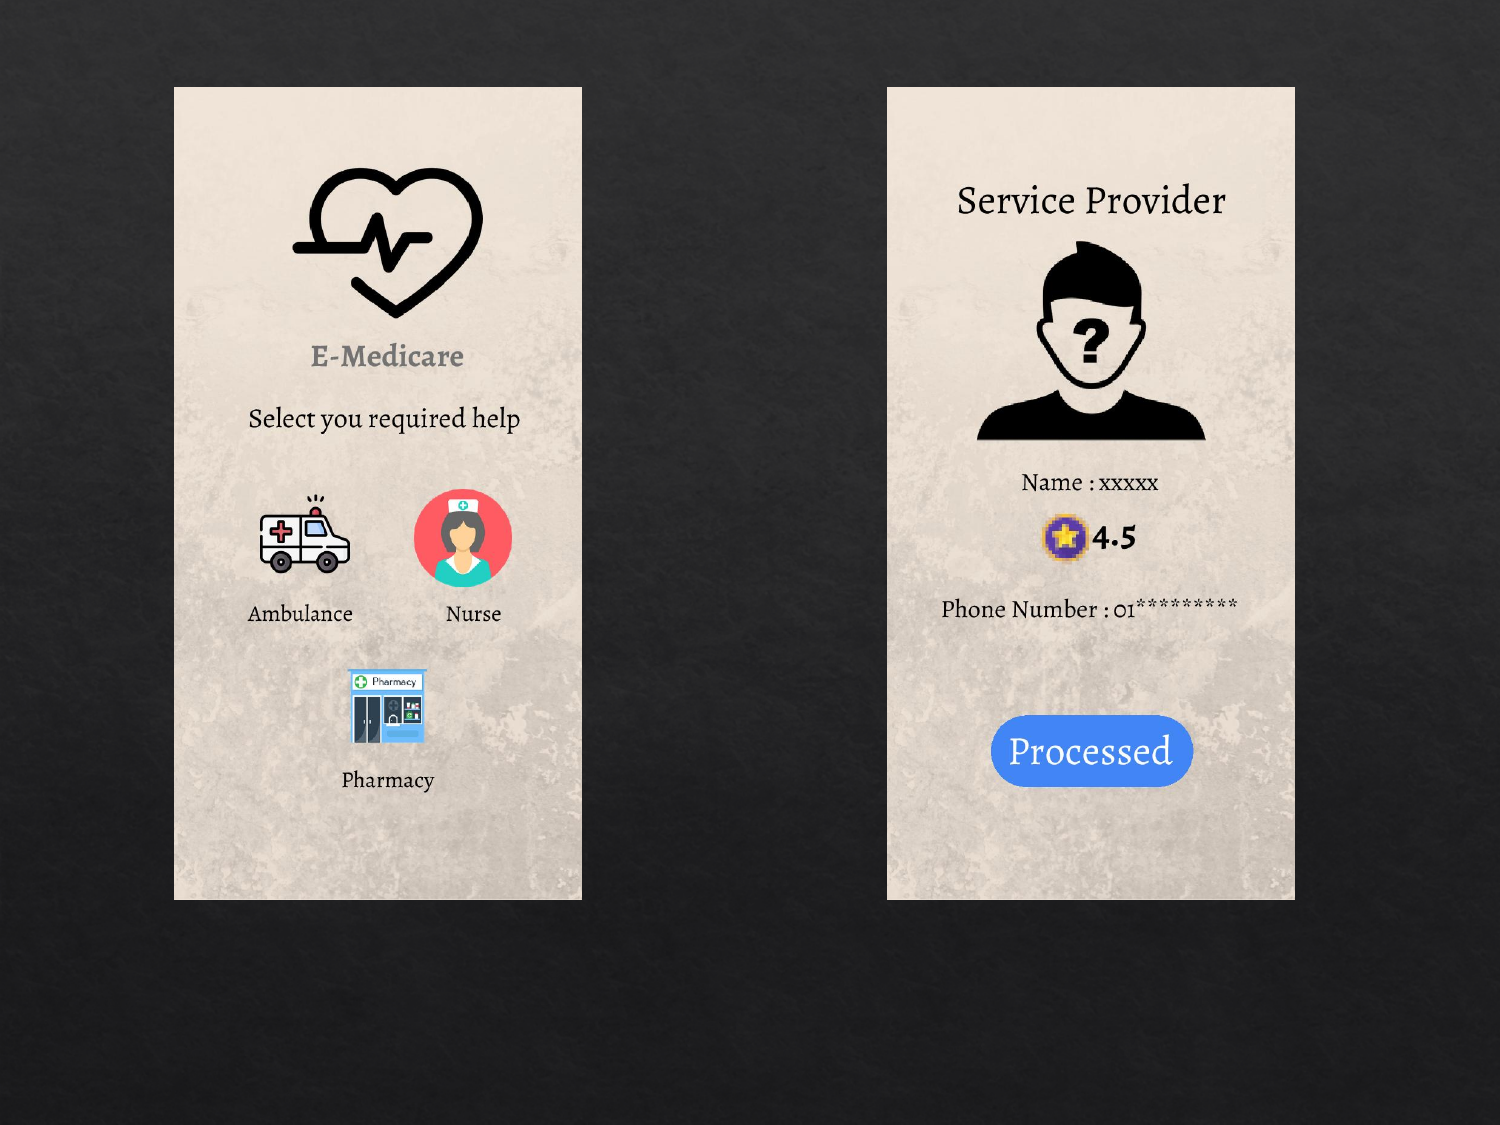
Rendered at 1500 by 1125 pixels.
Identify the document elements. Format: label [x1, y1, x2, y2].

picture [887, 87, 1295, 901]
picture [174, 87, 583, 901]
